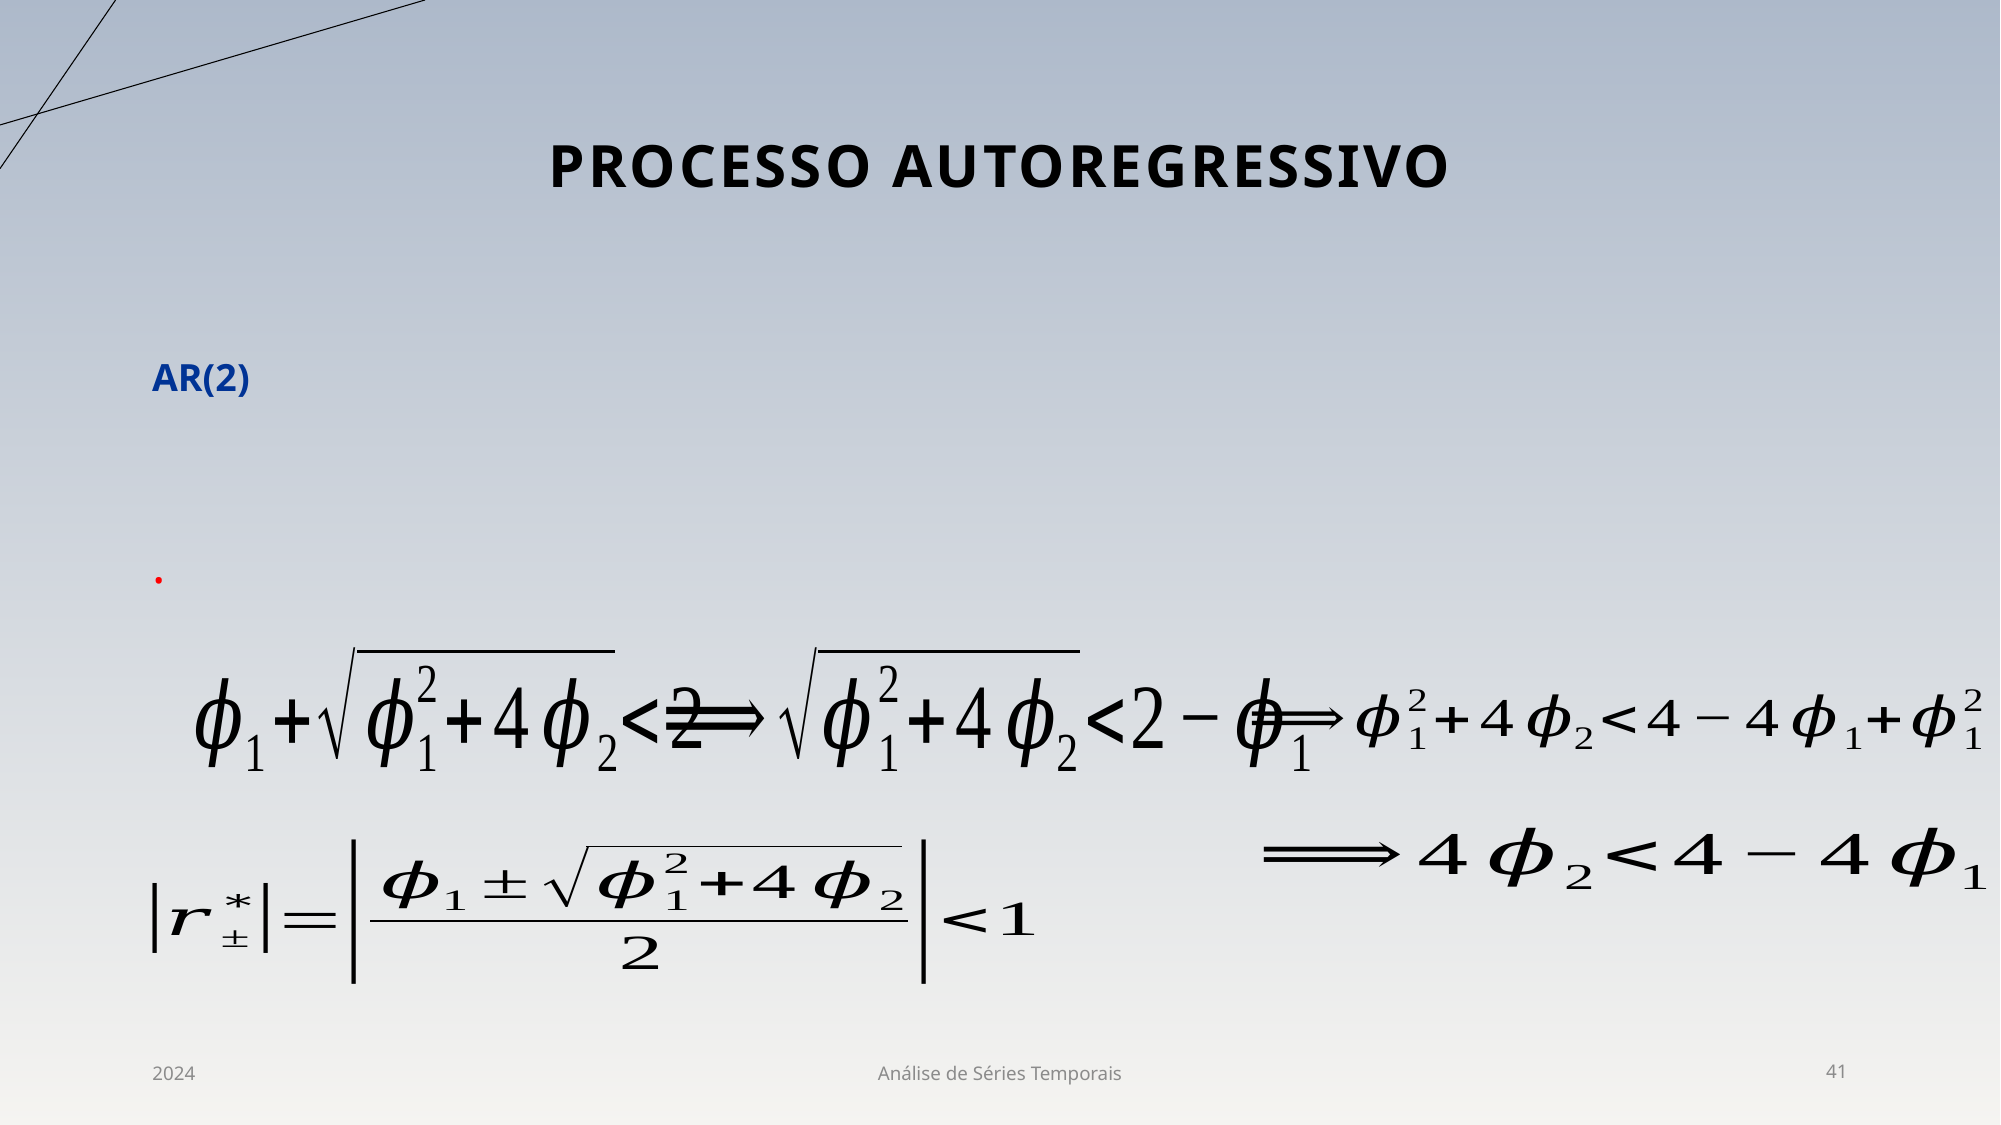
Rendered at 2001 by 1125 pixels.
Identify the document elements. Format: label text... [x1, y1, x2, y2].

footer Análise de Séries Temporais [662, 1042, 1338, 1103]
slide_number 2024 [137, 1042, 588, 1103]
slide_number 41 [1412, 1042, 1863, 1103]
title ProCESSO AUTOREGRESSIVO [137, 59, 1863, 278]
